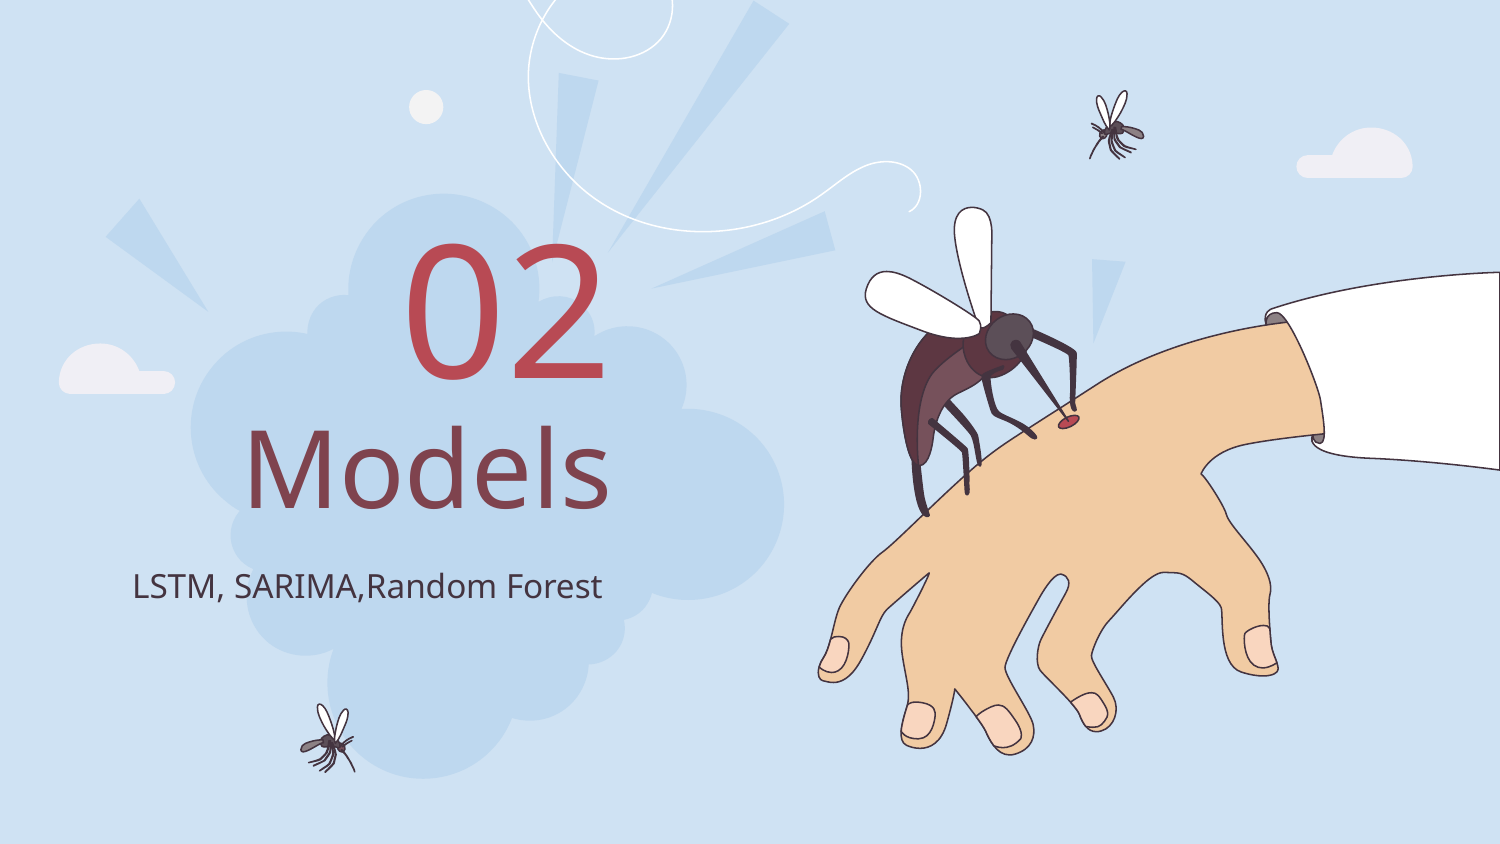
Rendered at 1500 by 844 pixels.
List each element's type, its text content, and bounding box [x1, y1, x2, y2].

title Models [67, 395, 628, 534]
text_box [816, 207, 1500, 756]
title 02 [314, 177, 628, 382]
subtitle LSTM, SARIMA,Random Forest [85, 550, 628, 666]
